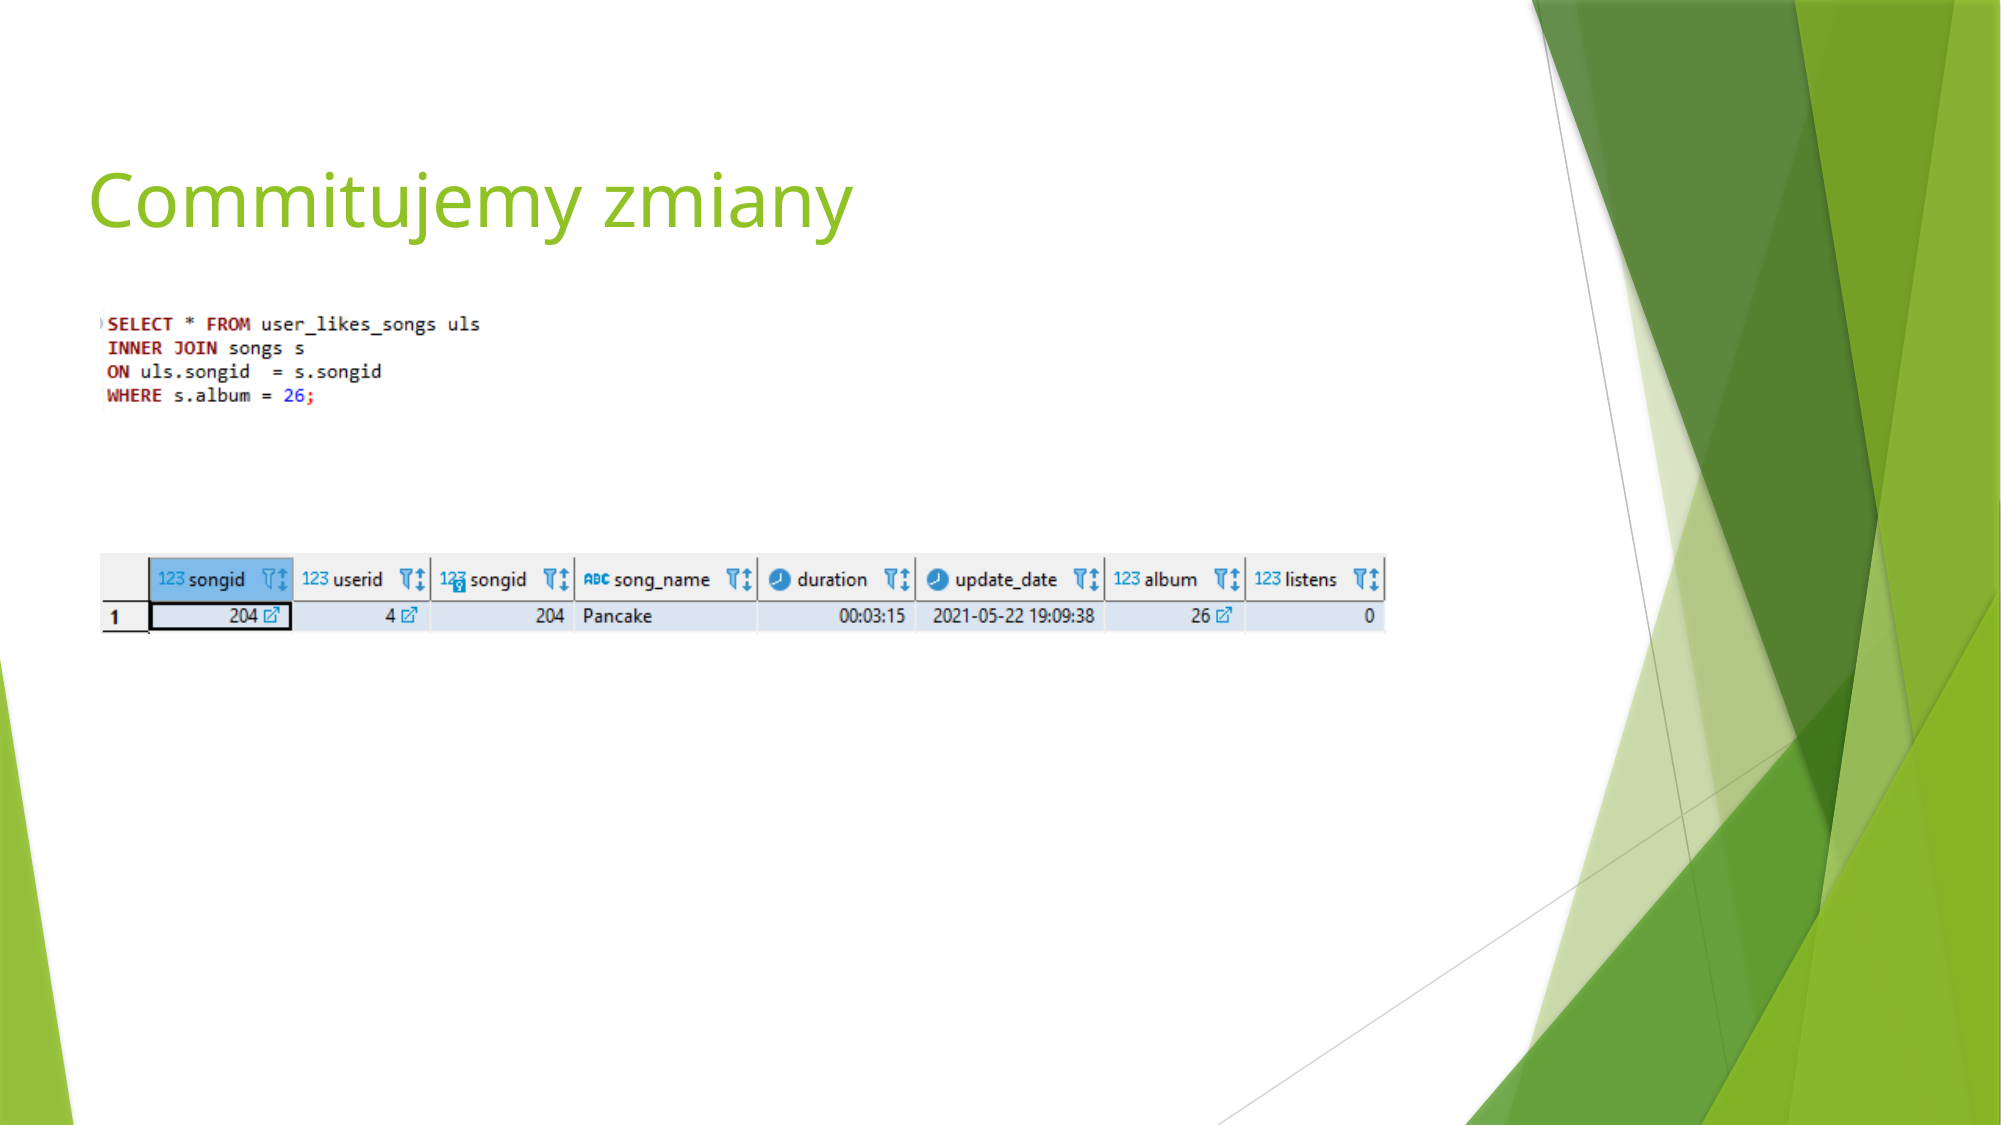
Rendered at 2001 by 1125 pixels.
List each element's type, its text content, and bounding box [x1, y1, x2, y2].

title Commitujemy zmiany [72, 144, 1483, 534]
picture [100, 307, 510, 413]
picture [100, 553, 1388, 635]
